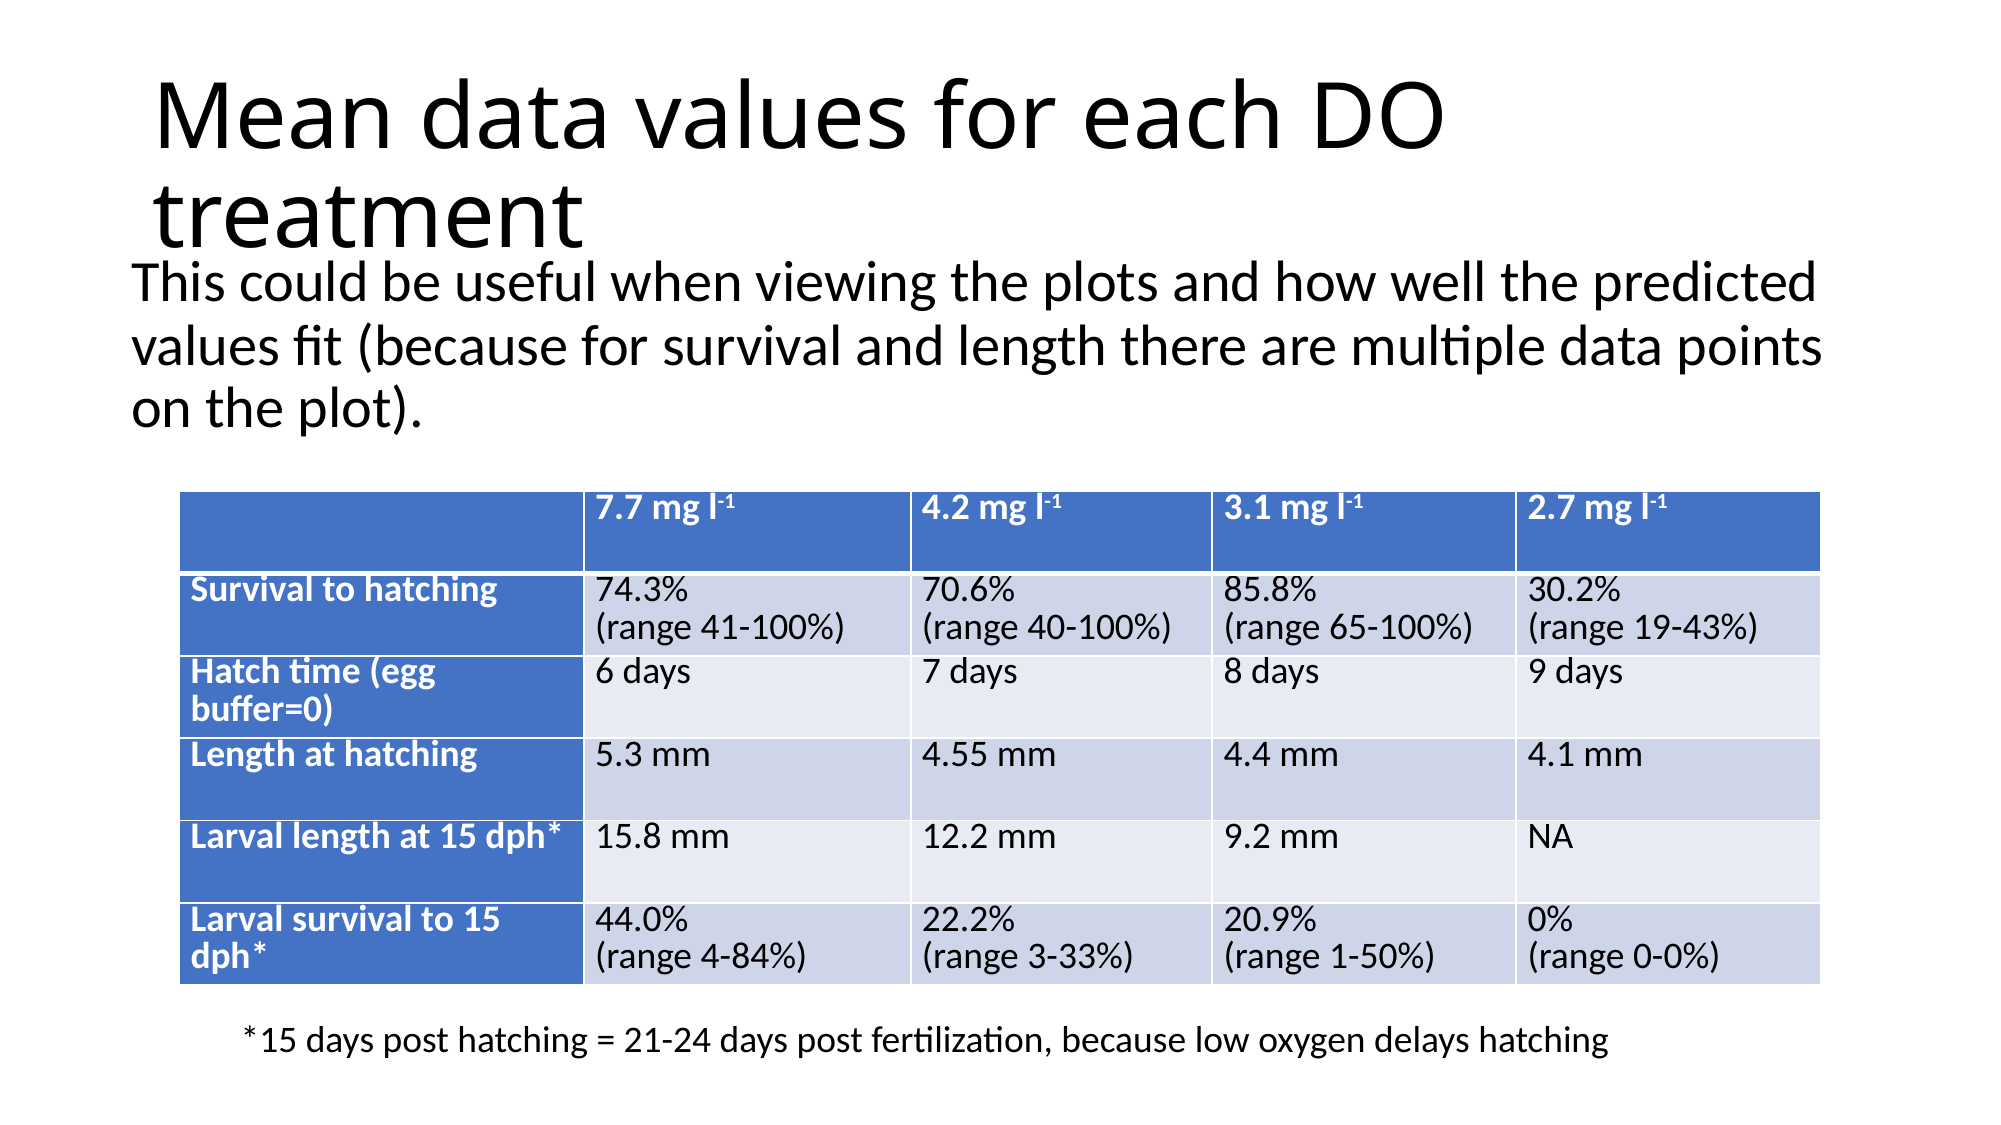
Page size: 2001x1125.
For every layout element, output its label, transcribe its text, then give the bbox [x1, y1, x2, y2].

table_header [180, 492, 583, 571]
list This could be useful when viewing the plots and how well the predicted values fit (because for survival and length there are multiple data points on the plot). [115, 244, 1863, 958]
table_header 7.7 mg l-1 [585, 492, 910, 571]
table_cell 22.2% (range 3-33%) [912, 904, 1211, 984]
table_cell 15.8 mm [585, 821, 910, 902]
table_cell Length at hatching [180, 739, 583, 820]
table_cell 30.2% (range 19-43%) [1517, 576, 1820, 655]
table_cell 9 days [1517, 657, 1820, 737]
table_cell 85.8% (range 65-100%) [1213, 576, 1515, 655]
table_cell 70.6% (range 40-100%) [912, 576, 1211, 655]
table_cell Survival to hatching [180, 576, 583, 655]
table_cell 20.9% (range 1-50%) [1213, 904, 1515, 984]
table_cell 6 days [585, 657, 910, 737]
table_cell NA [1517, 821, 1820, 902]
table_cell 74.3% (range 41-100%) [585, 576, 910, 655]
table_cell 9.2 mm [1213, 821, 1515, 902]
table_cell 8 days [1213, 657, 1515, 737]
table_cell 4.4 mm [1213, 739, 1515, 820]
table_cell 4.55 mm [912, 739, 1211, 820]
table_cell Larval survival to 15 dph* [180, 904, 583, 984]
text_box *15 days post hatching = 21-24 days post fertilization, because low oxygen delays hatching [225, 1008, 1683, 1113]
table_header 4.2 mg l-1 [912, 492, 1211, 571]
table_cell 0% (range 0-0%) [1517, 904, 1820, 984]
table_header 2.7 mg l-1 [1517, 492, 1820, 571]
table_cell Hatch time (egg buffer=0) [180, 657, 583, 737]
table_cell 5.3 mm [585, 739, 910, 820]
table_cell 12.2 mm [912, 821, 1211, 902]
table_cell Larval length at 15 dph* [180, 821, 583, 902]
table_header 3.1 mg l-1 [1213, 492, 1515, 571]
table_cell 44.0% (range 4-84%) [585, 904, 910, 984]
title Mean data values for each DO treatment [137, 59, 1706, 278]
table_cell 7 days [912, 657, 1211, 737]
table_cell 4.1 mm [1517, 739, 1820, 820]
